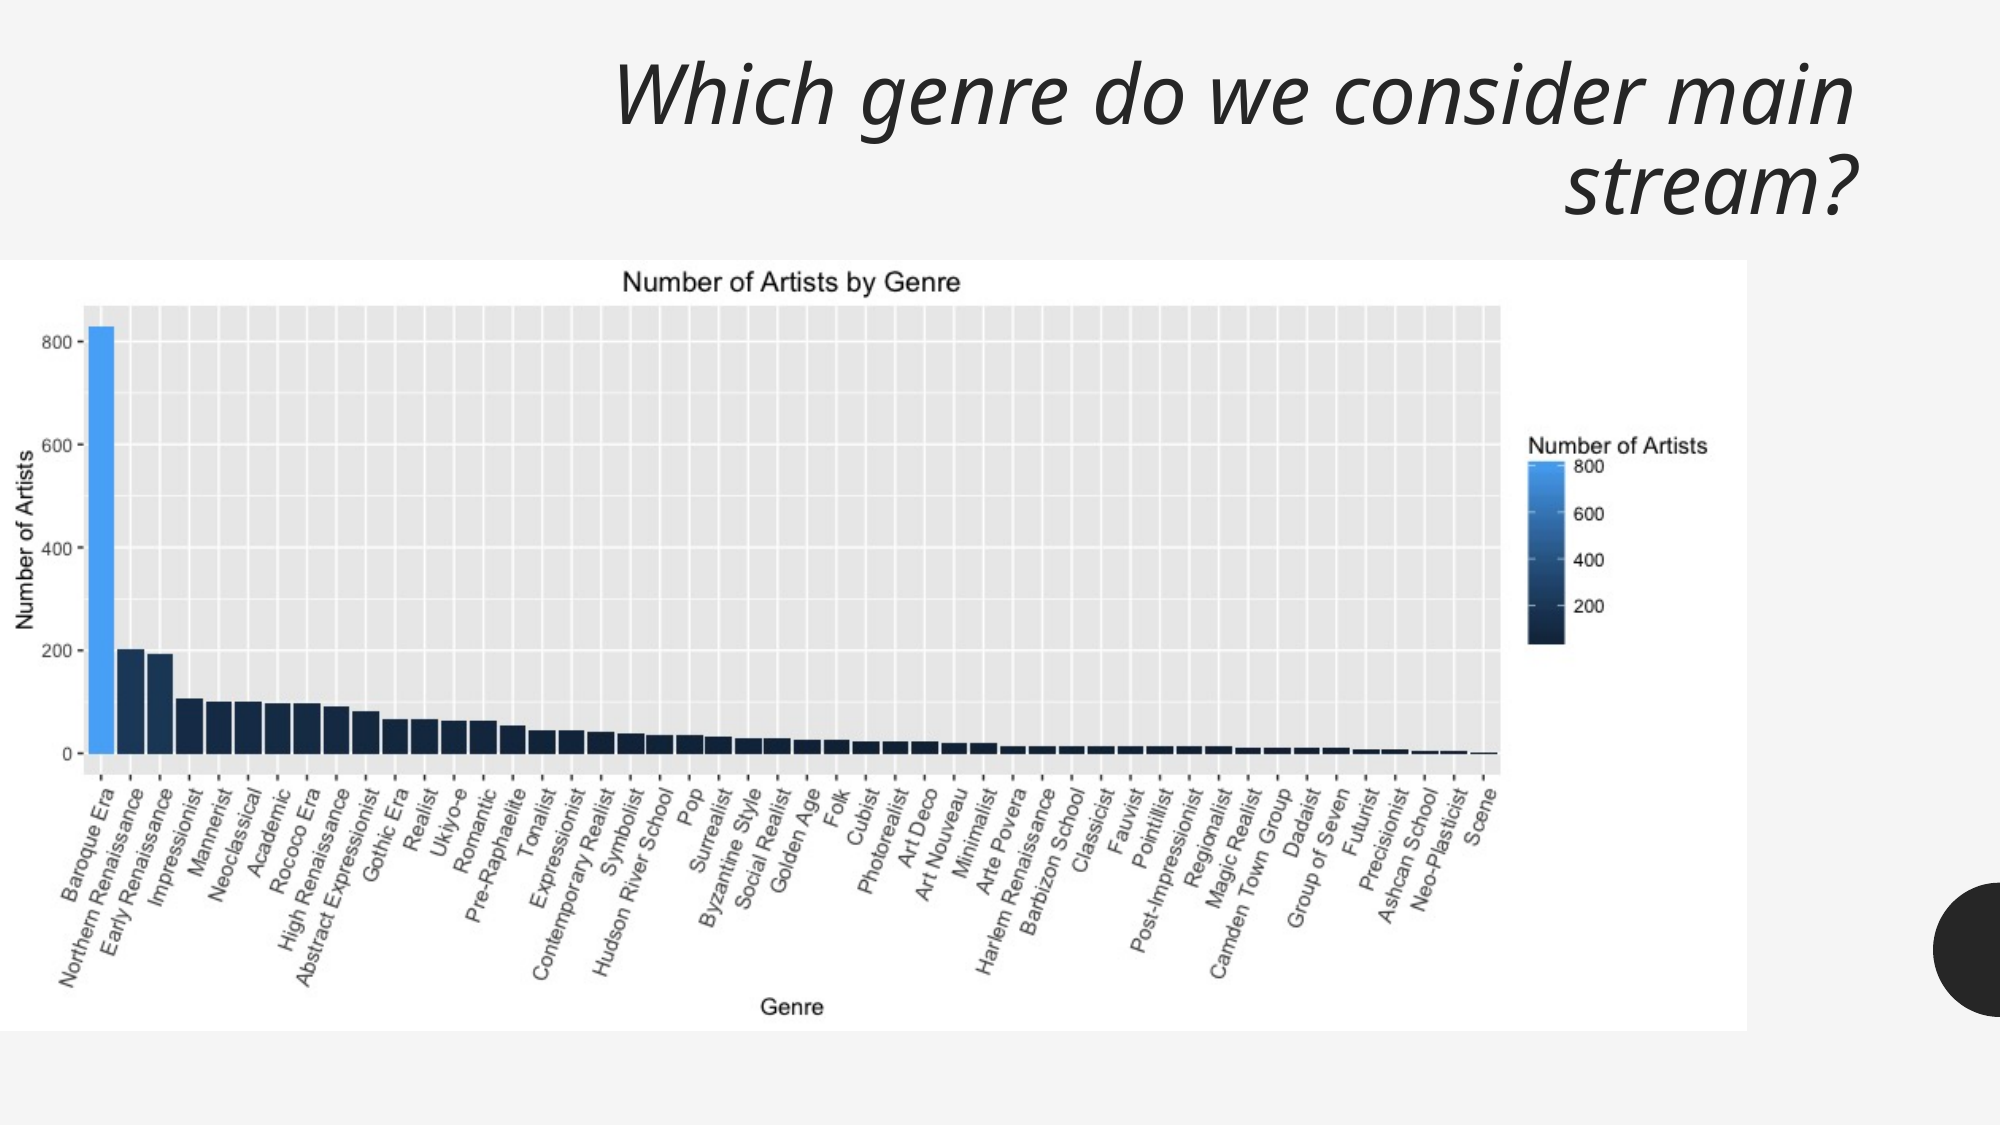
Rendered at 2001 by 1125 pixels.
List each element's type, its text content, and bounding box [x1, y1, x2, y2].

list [0, 260, 1747, 1031]
title Which genre do we consider main stream? [577, 44, 1873, 858]
